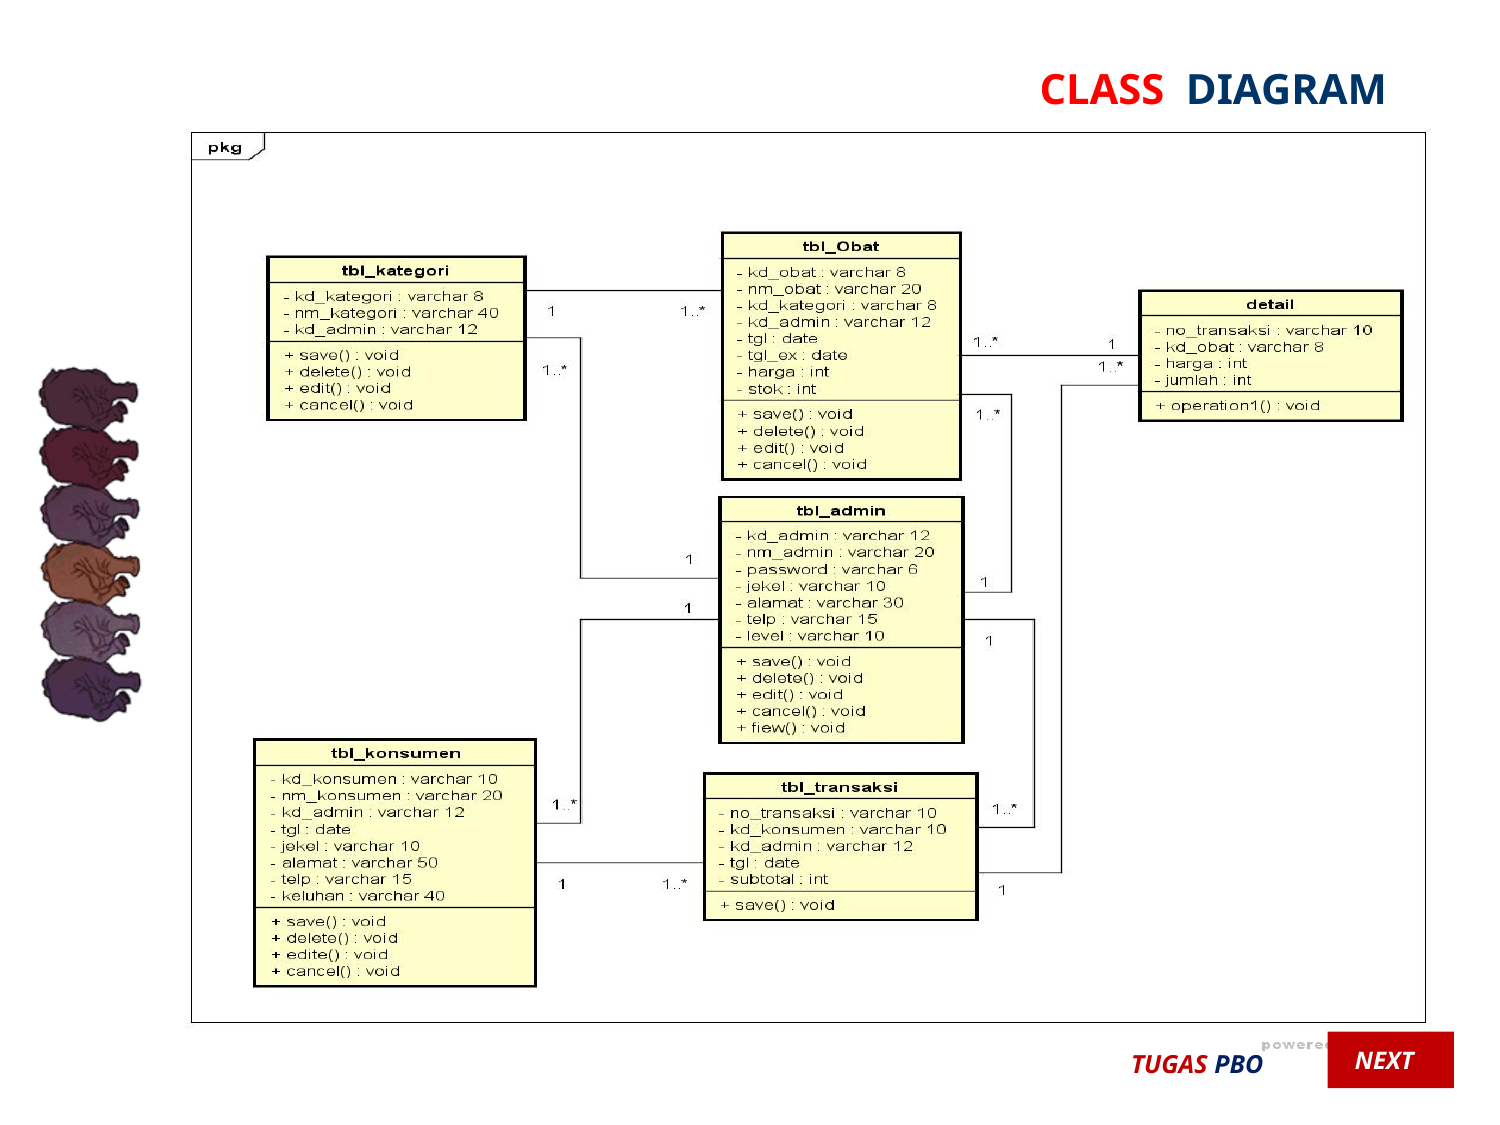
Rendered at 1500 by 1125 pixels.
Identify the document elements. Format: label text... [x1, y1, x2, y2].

picture [0, 120, 1440, 1055]
text_box CLASS DIAGRAM [1024, 55, 1402, 119]
text_box NEXT [1327, 1031, 1454, 1089]
text_box TUGAS PBO [1116, 1063, 1311, 1087]
